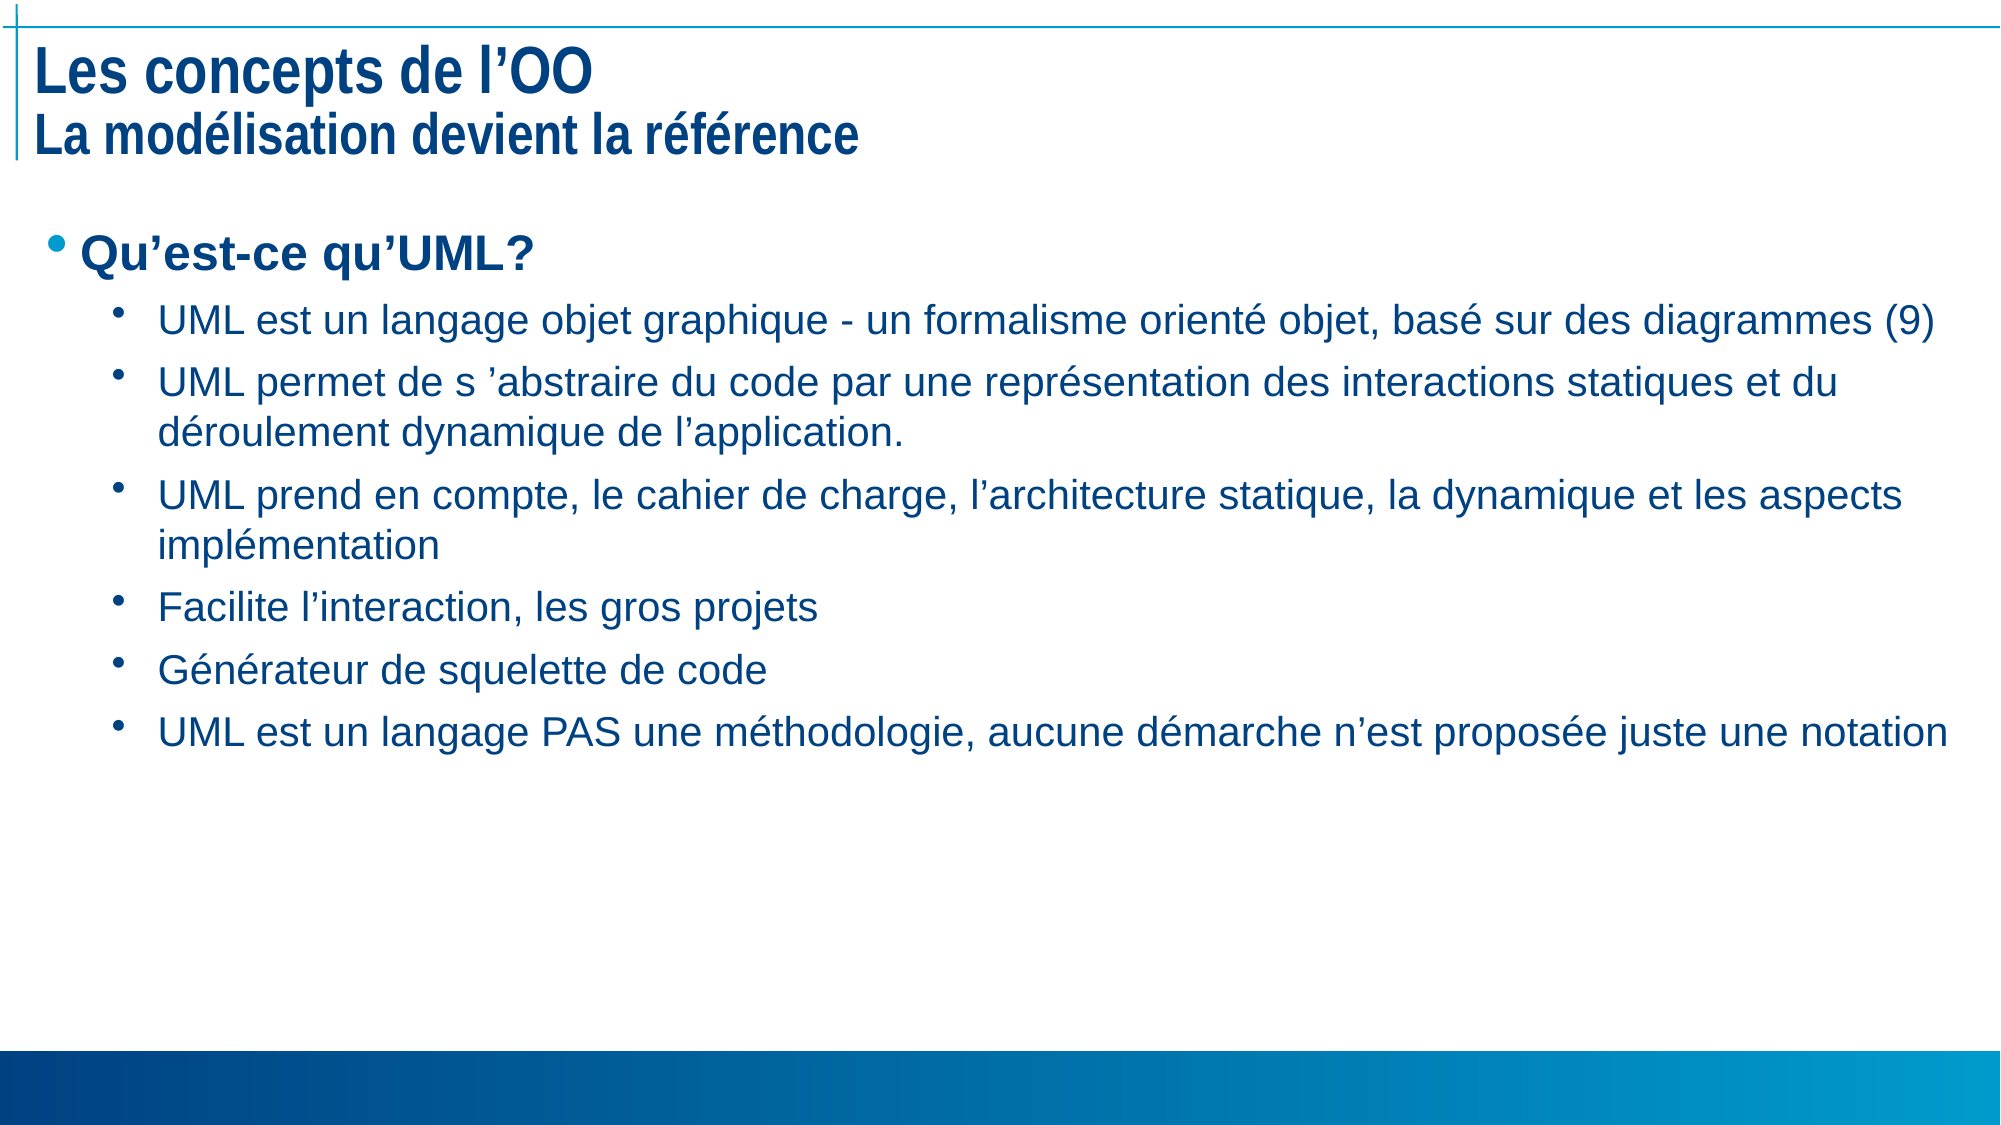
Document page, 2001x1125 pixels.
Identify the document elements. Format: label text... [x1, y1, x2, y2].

list Qu’est-ce qu’UML? UML est un langage objet graphique - un formalisme orienté objet, basé sur des diagrammes (9) UML permet de s ’abstraire du code par une représentation des interactions statiques et du déroulement dynamique de l’application. UML prend en compte, le cahier de charge, l’architecture statique, la dynamique et les aspects implémentation Facilite l’interaction, les gros projets Générateur de squelette de code UML est un langage PAS une méthodologie, aucune démarche n’est proposée juste une notation [33, 212, 1967, 975]
picture [933, 1051, 943, 1125]
title Les concepts de l’OO La modélisation devient la référence [19, 33, 1987, 185]
